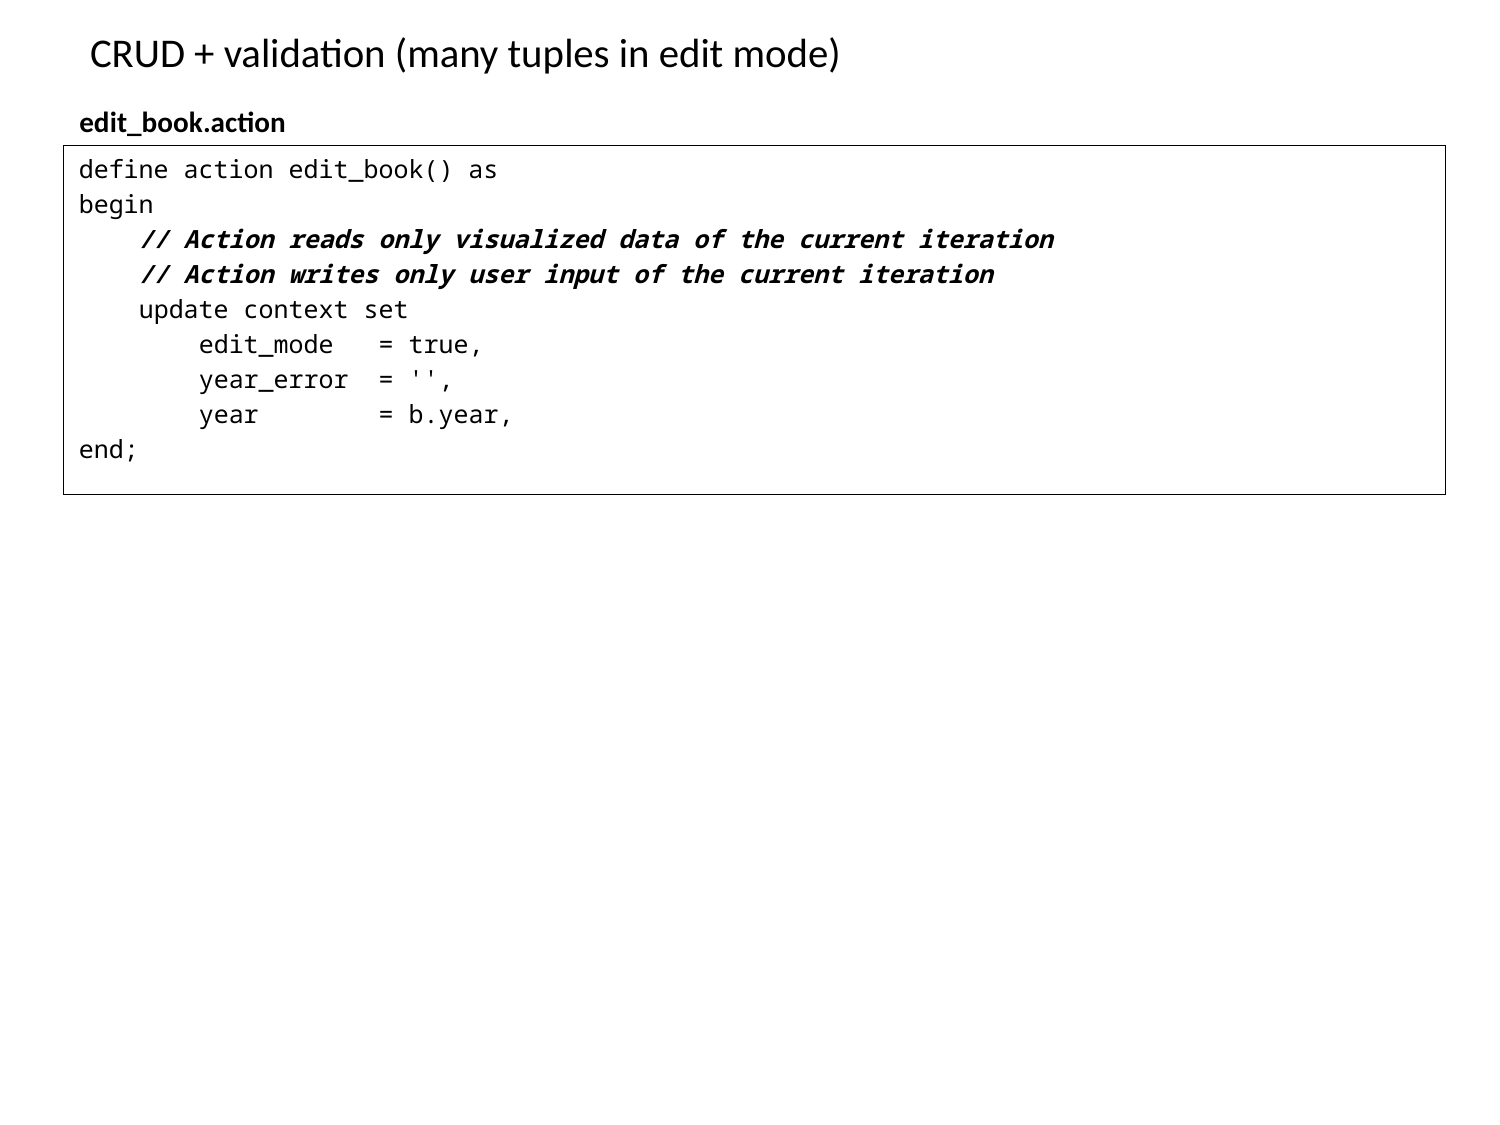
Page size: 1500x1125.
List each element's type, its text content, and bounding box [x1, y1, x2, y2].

text_box edit_book.action [64, 95, 302, 146]
title CRUD + validation (many tuples in edit mode) [75, 19, 1425, 84]
text_box define action edit_book() as begin // Action reads only visualized data of the current iteration // Action writes only user input of the current iteration update context set edit_mode = true, year_error = '', year = b.year, end; [63, 145, 1446, 495]
